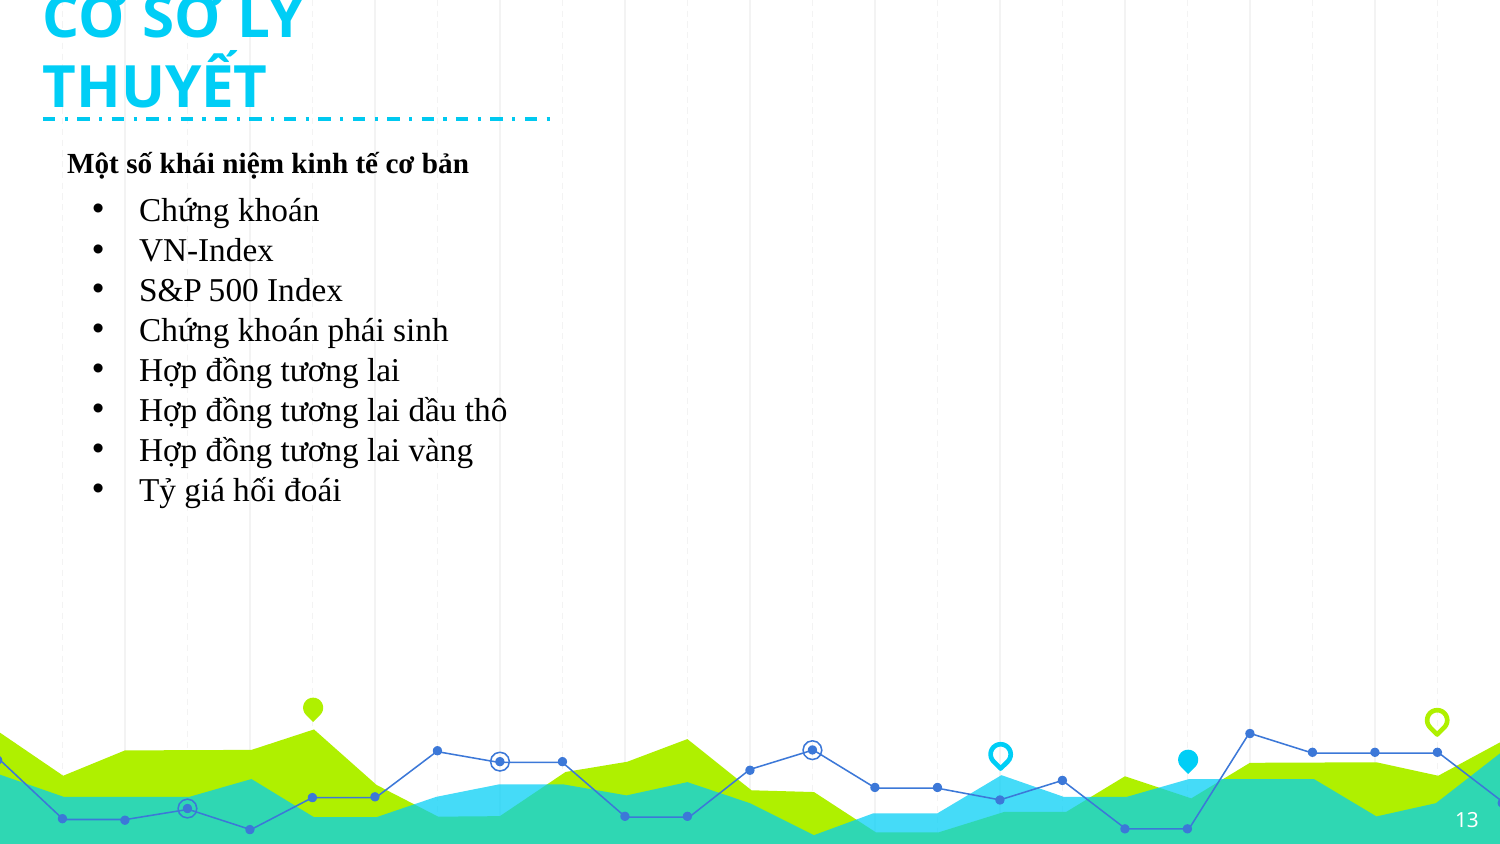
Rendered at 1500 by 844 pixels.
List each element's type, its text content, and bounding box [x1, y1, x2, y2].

text_box CƠ SỞ LÝ THUYẾT [42, 31, 531, 118]
text_box Một số khái niệm kinh tế cơ bản [0, 118, 735, 187]
text_box Chứng khoán VN-Index S&P 500 Index Chứng khoán phái sinh Hợp đồng tương lai Hợp đồng tương lai dầu thô Hợp đồng tương lai vàng Tỷ giá hối đoái [77, 181, 843, 556]
slide_number 13 [1403, 791, 1494, 844]
